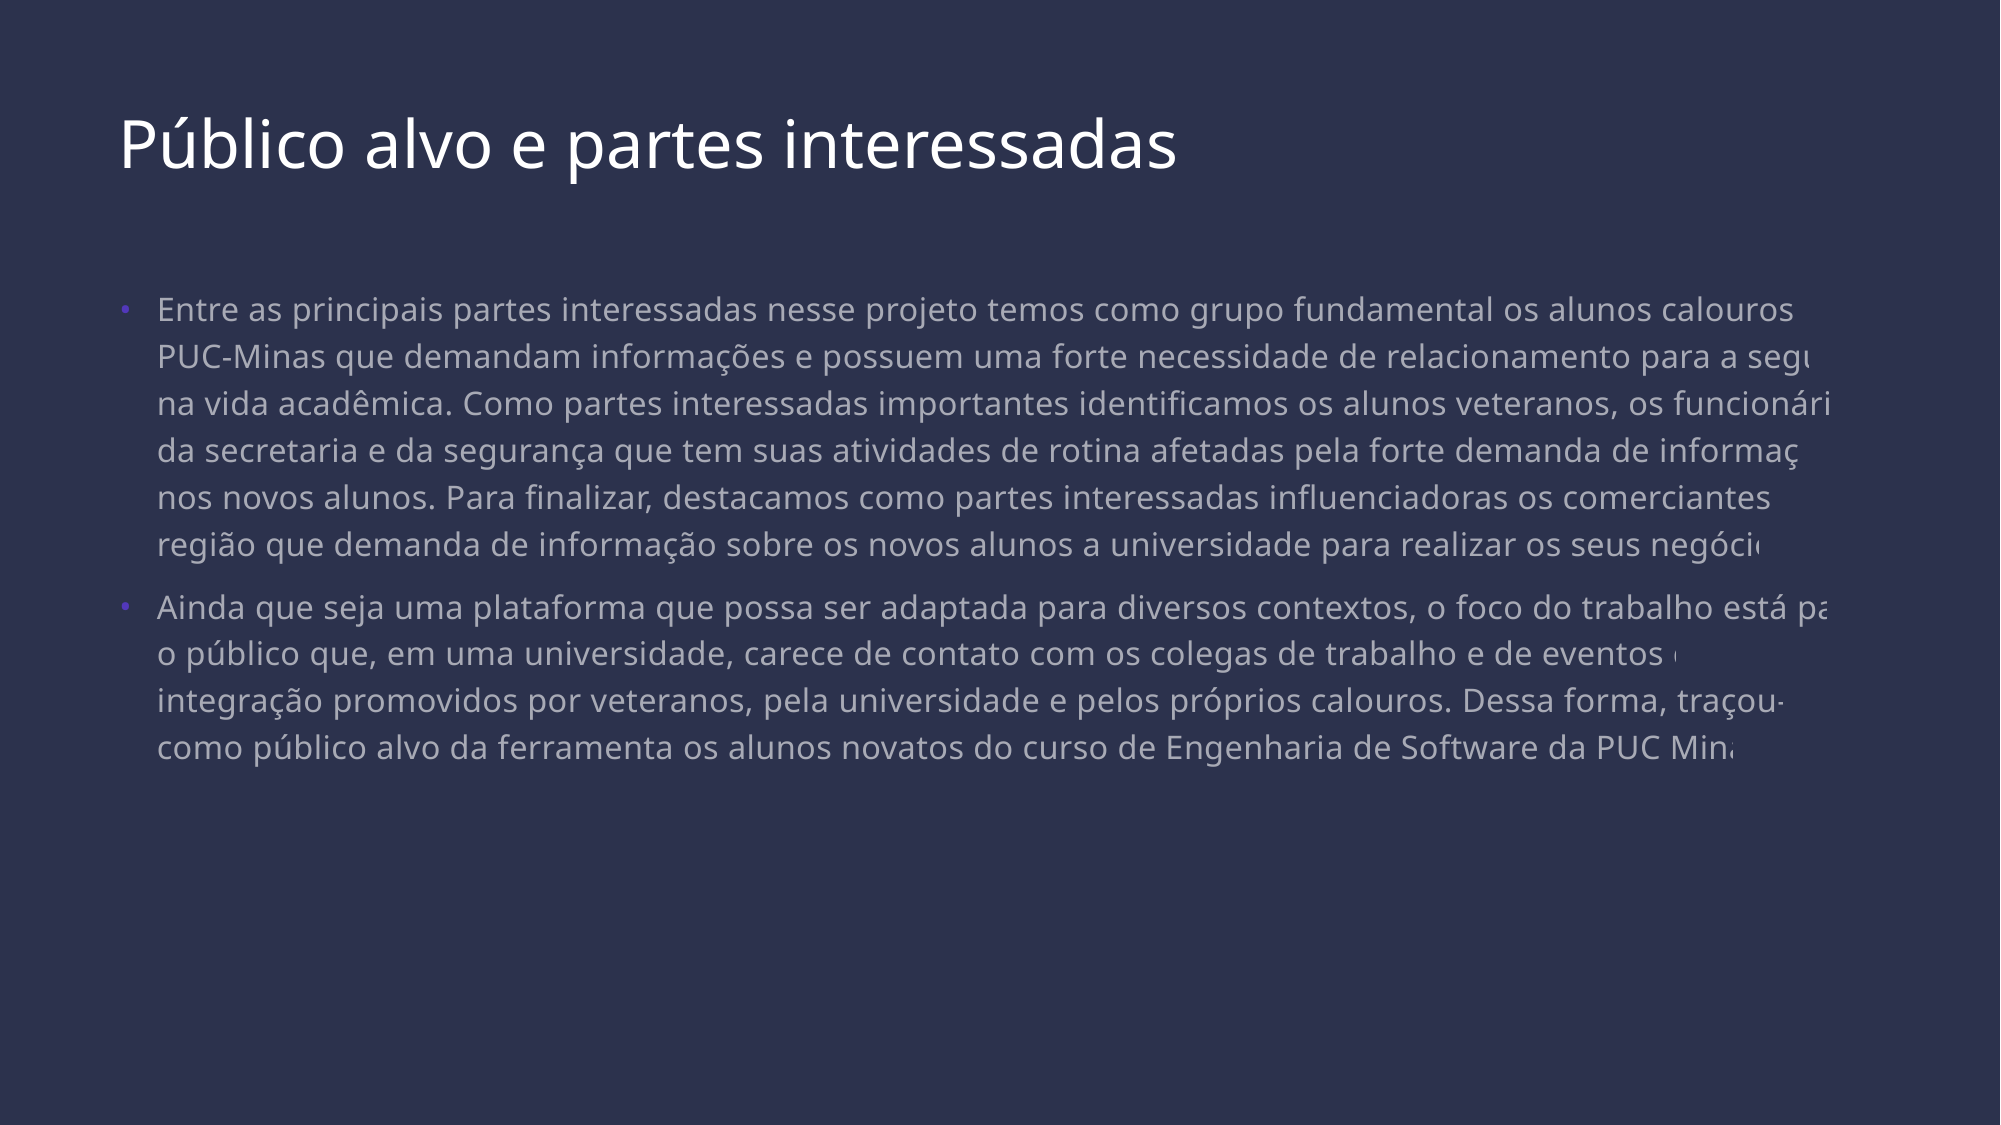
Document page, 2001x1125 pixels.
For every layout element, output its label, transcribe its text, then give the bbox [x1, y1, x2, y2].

list Entre as principais partes interessadas nesse projeto temos como grupo fundamental os alunos calouros da PUC-Minas que demandam informações e possuem uma forte necessidade de relacionamento para a seguir na vida acadêmica. Como partes interessadas importantes identificamos os alunos veteranos, os funcionários da secretaria e da segurança que tem suas atividades de rotina afetadas pela forte demanda de informação nos novos alunos. Para finalizar, destacamos como partes interessadas influenciadoras os comerciantes da região que demanda de informação sobre os novos alunos a universidade para realizar os seus negócios. Ainda que seja uma plataforma que possa ser adaptada para diversos contextos, o foco do trabalho está para o público que, em uma universidade, carece de contato com os colegas de trabalho e de eventos de integração promovidos por veteranos, pela universidade e pelos próprios calouros. Dessa forma, traçou-se como público alvo da ferramenta os alunos novatos do curso de Engenharia de Software da PUC Minas. [119, 281, 1880, 811]
title Público alvo e partes interessadas [118, 101, 1878, 344]
